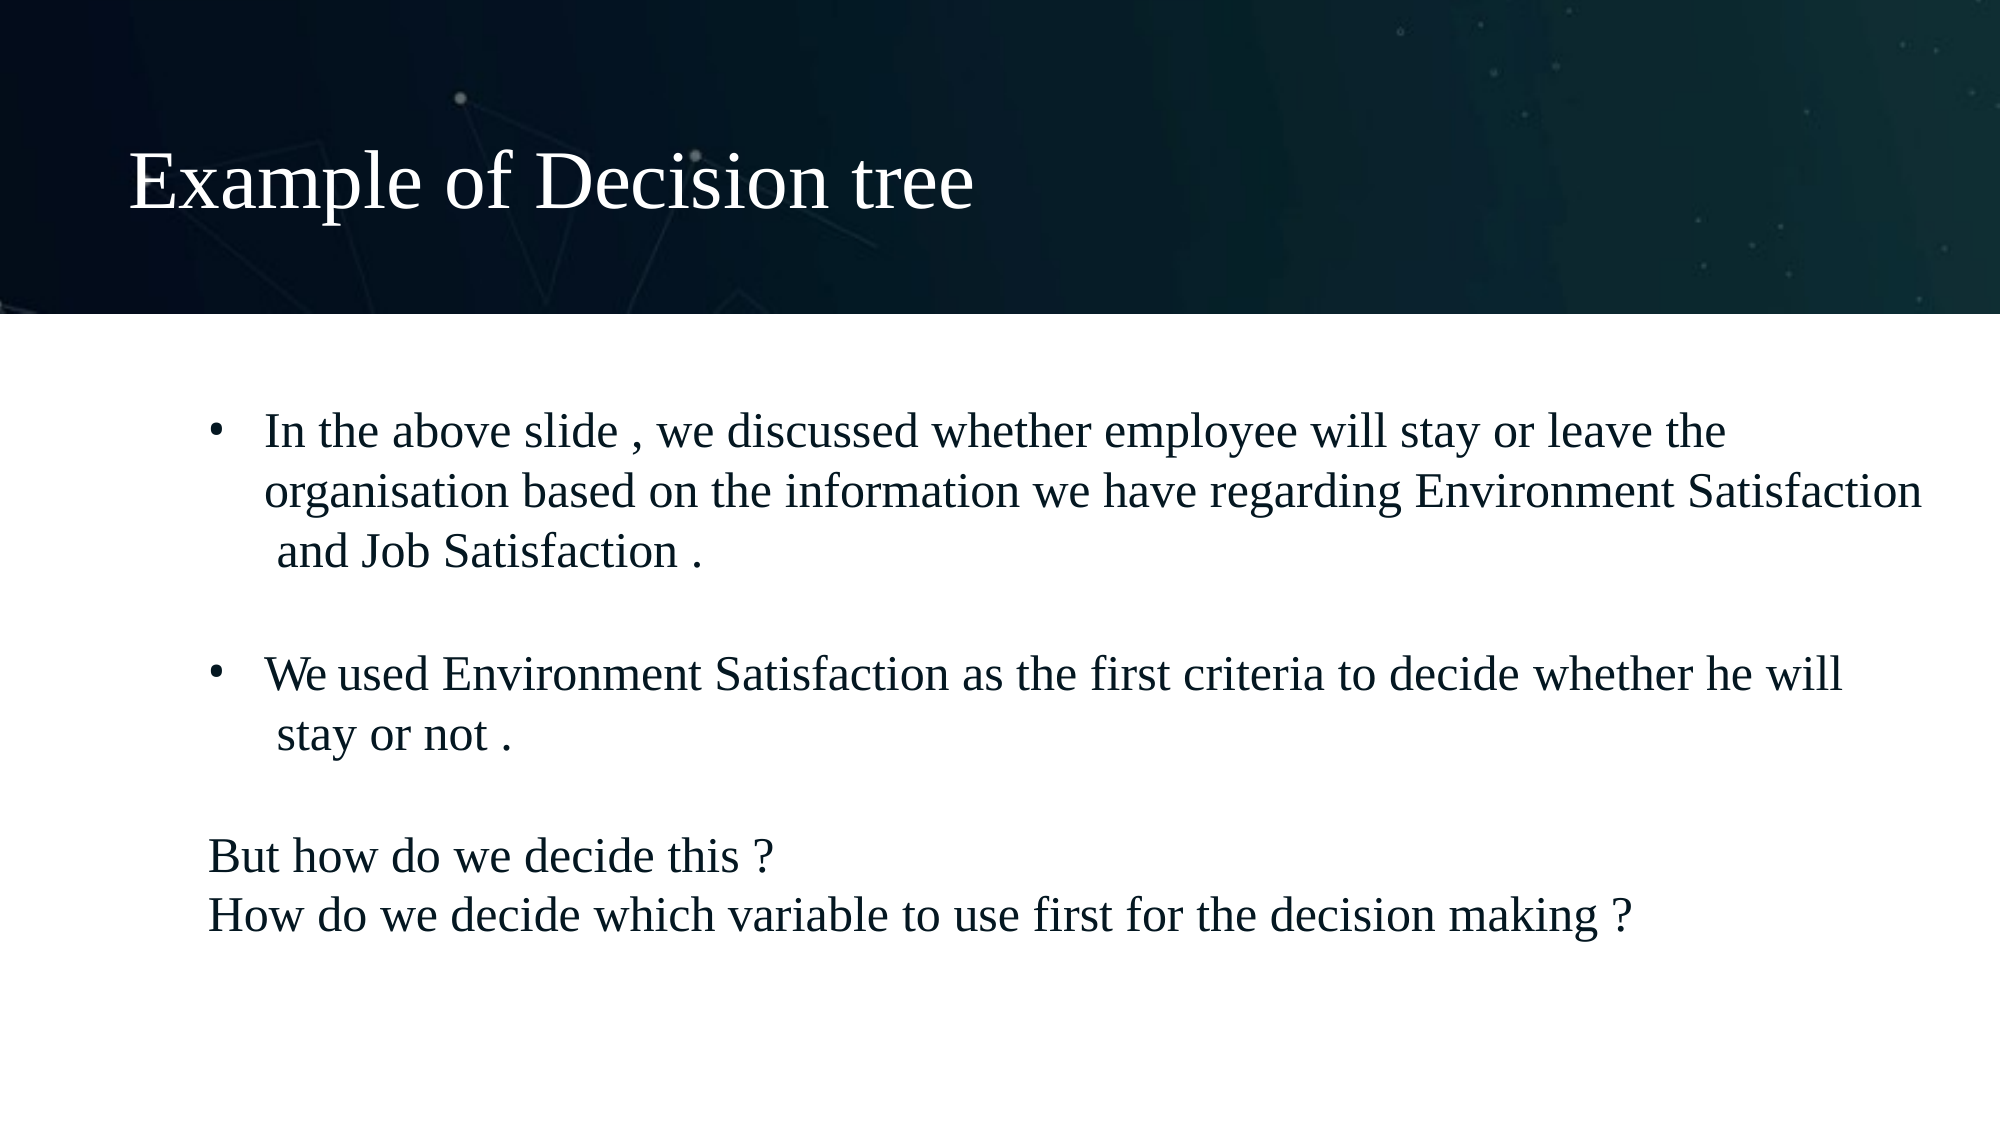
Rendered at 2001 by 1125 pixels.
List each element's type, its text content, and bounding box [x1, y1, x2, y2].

picture [0, 0, 2000, 315]
text_box In the above slide , we discussed whether employee will stay or leave the organisation based on the information we have regarding Environment Satisfaction and Job Satisfaction . We used Environment Satisfaction as the first criteria to decide whether he will stay or not . But how do we decide this ? How do we decide which variable to use first for the decision making ? [205, 395, 1926, 942]
